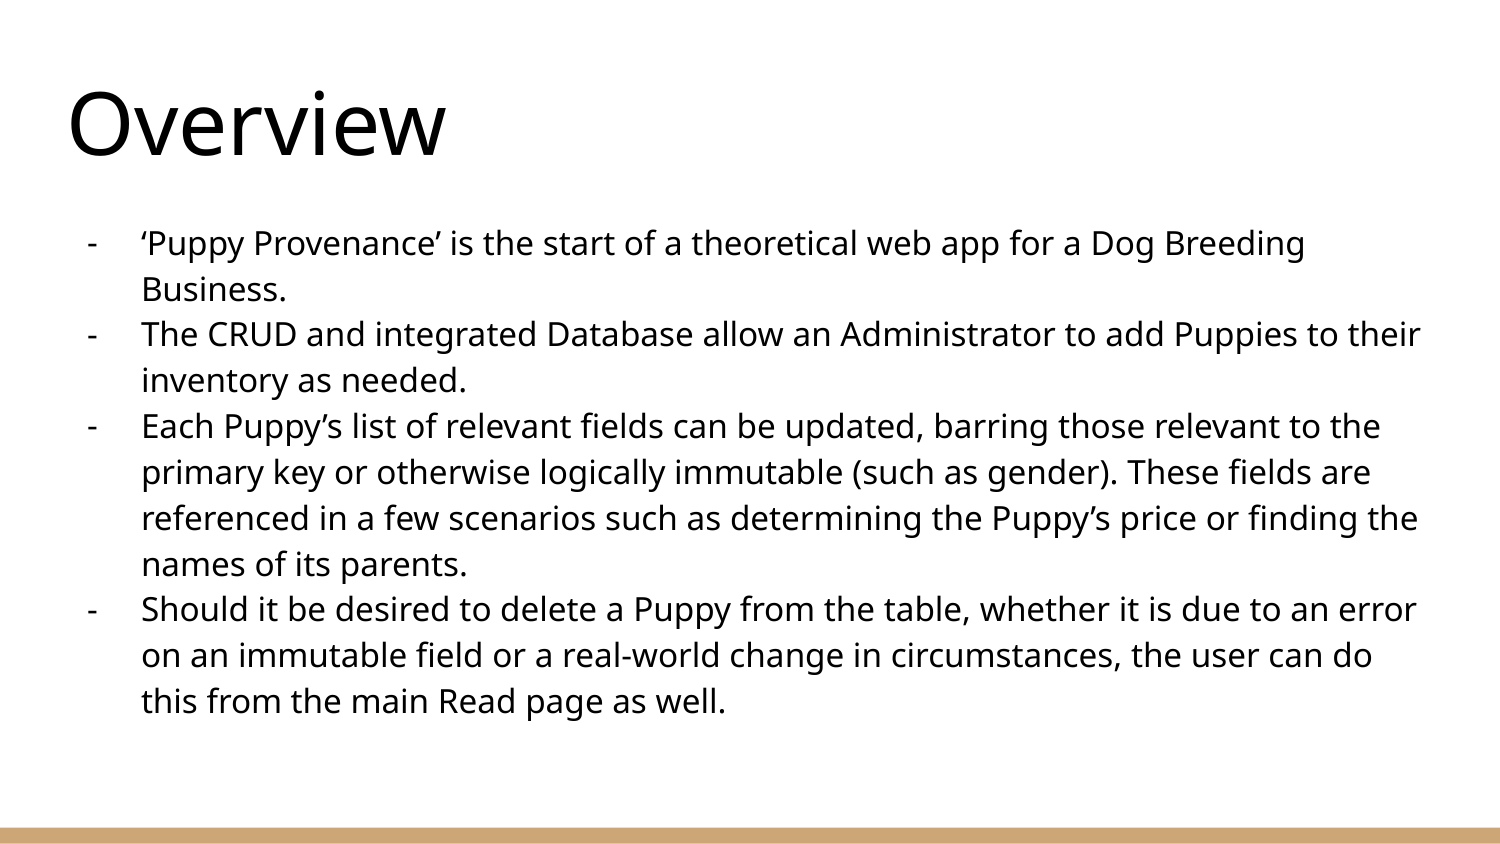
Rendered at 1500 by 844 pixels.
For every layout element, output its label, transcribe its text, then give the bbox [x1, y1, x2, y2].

list ‘Puppy Provenance’ is the start of a theoretical web app for a Dog Breeding Business. The CRUD and integrated Database allow an Administrator to add Puppies to their inventory as needed. Each Puppy’s list of relevant fields can be updated, barring those relevant to the primary key or otherwise logically immutable (such as gender). These fields are referenced in a few scenarios such as determining the Puppy’s price or finding the names of its parents. Should it be desired to delete a Puppy from the table, whether it is due to an error on an immutable field or a real-world change in circumstances, the user can do this from the main Read page as well. [51, 200, 1449, 752]
title Overview [51, 51, 1449, 189]
